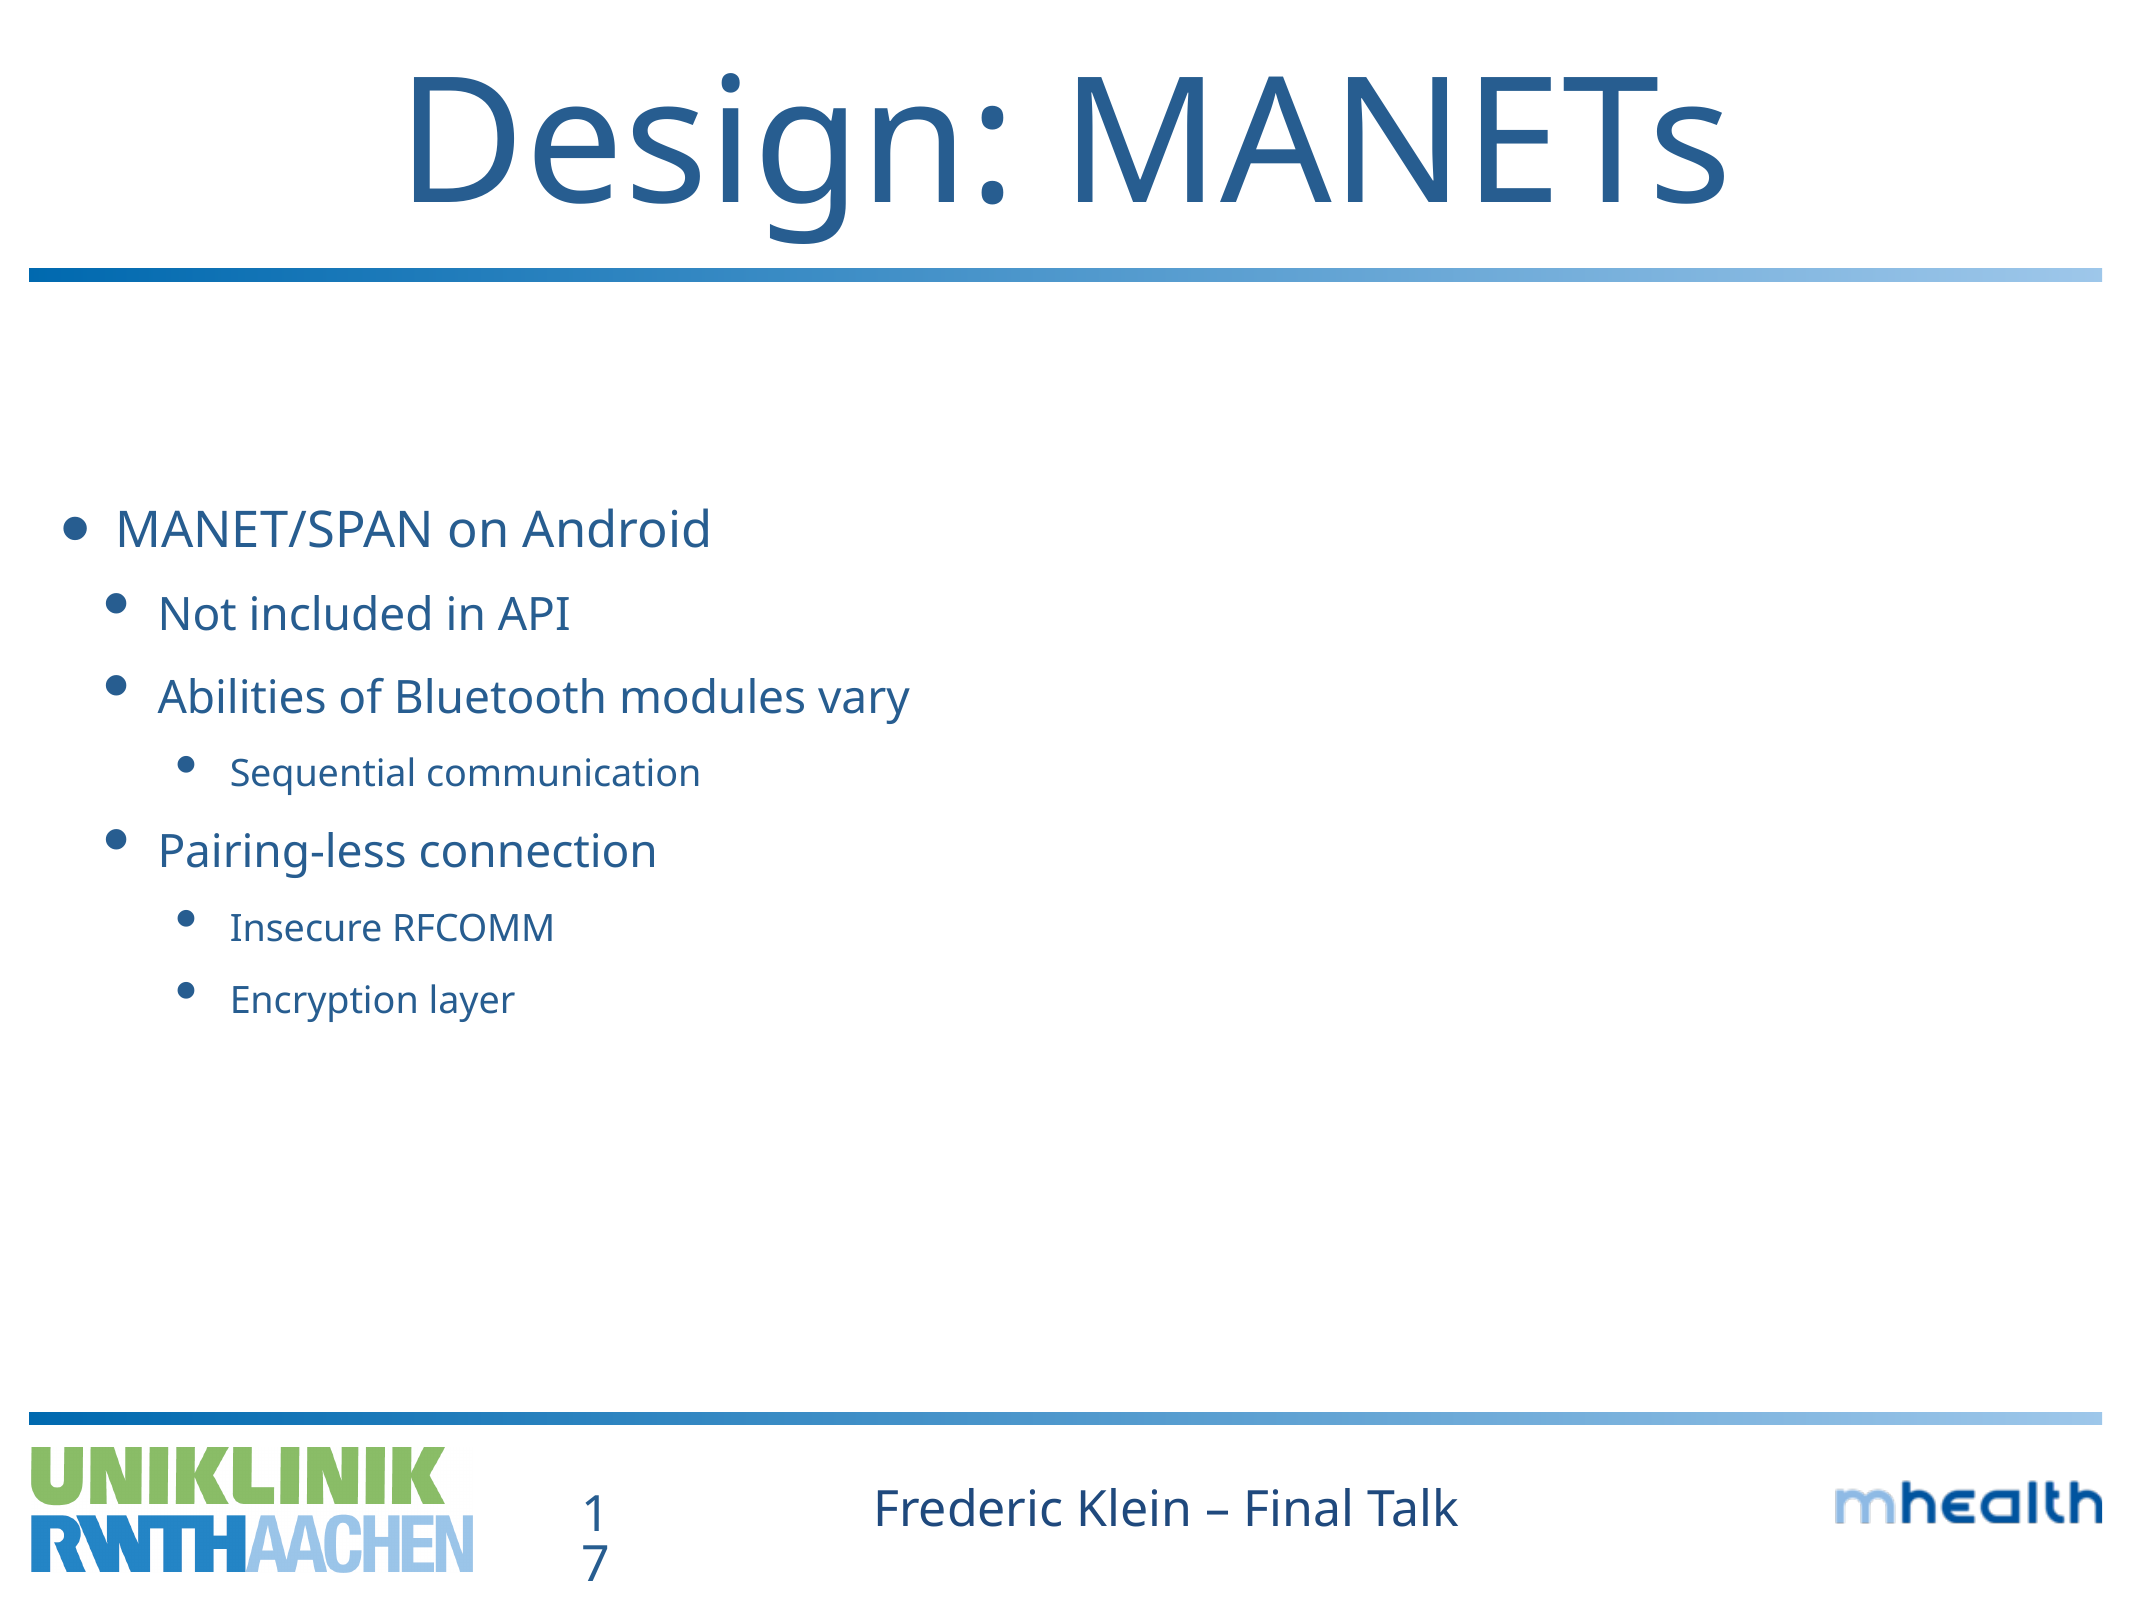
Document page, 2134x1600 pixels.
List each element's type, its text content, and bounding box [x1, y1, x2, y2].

slide_number 17 [580, 1480, 626, 1557]
list MANET/SPAN on Android Not included in API Abilities of Bluetooth modules vary Sequential communication Pairing-less connection Insecure RFCOMM Encryption layer [30, 300, 2104, 1377]
picture [1830, 1469, 2103, 1554]
picture [31, 1447, 473, 1573]
footer Frederic Klein – Final Talk [728, 1467, 1604, 1554]
title Design: MANETs [28, 0, 2103, 266]
